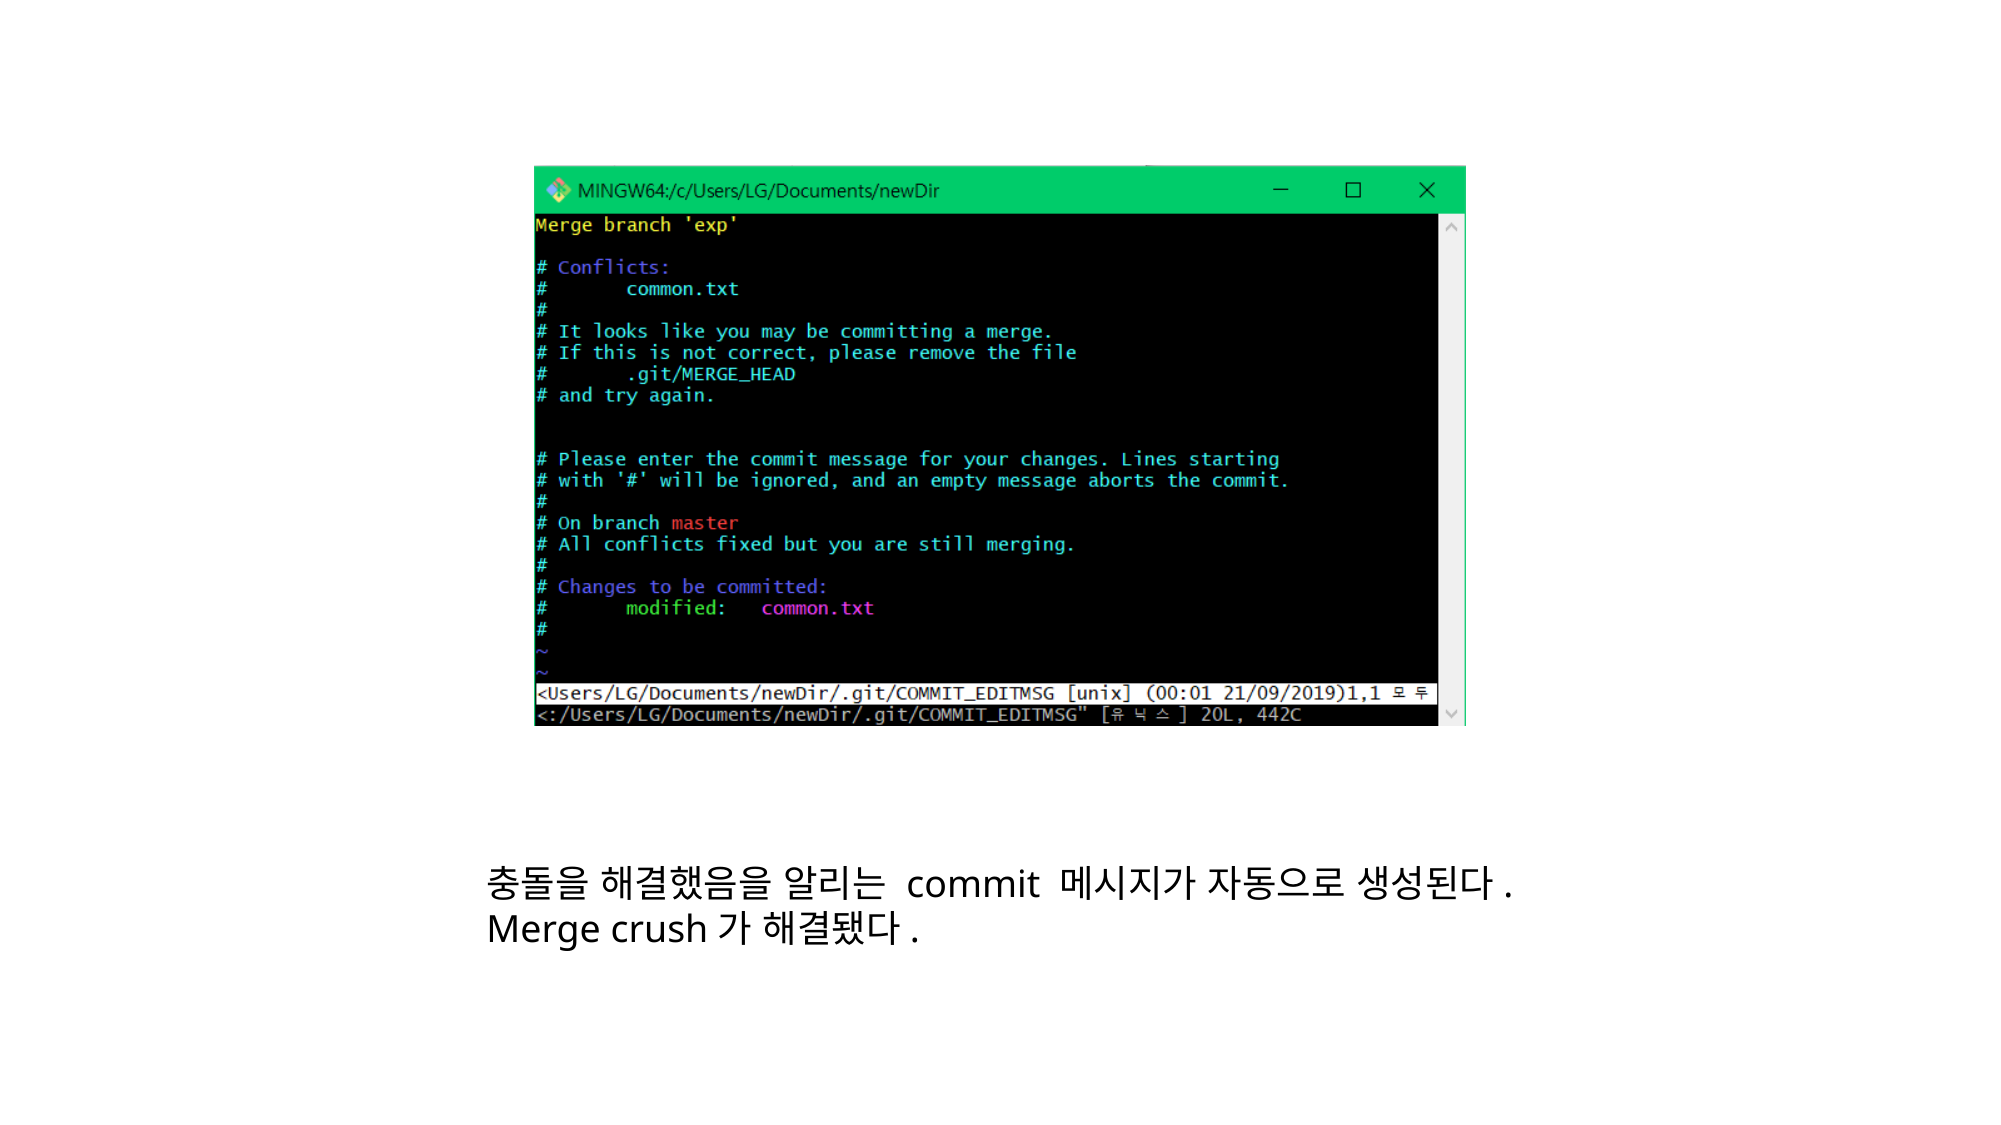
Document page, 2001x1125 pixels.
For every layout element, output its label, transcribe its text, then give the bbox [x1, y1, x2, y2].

text_box 충돌을 해결했음을 알리는 commit 메시지가 자동으로 생성된다. Merge crush가 해결됐다. [471, 853, 1529, 958]
picture [534, 165, 1466, 726]
